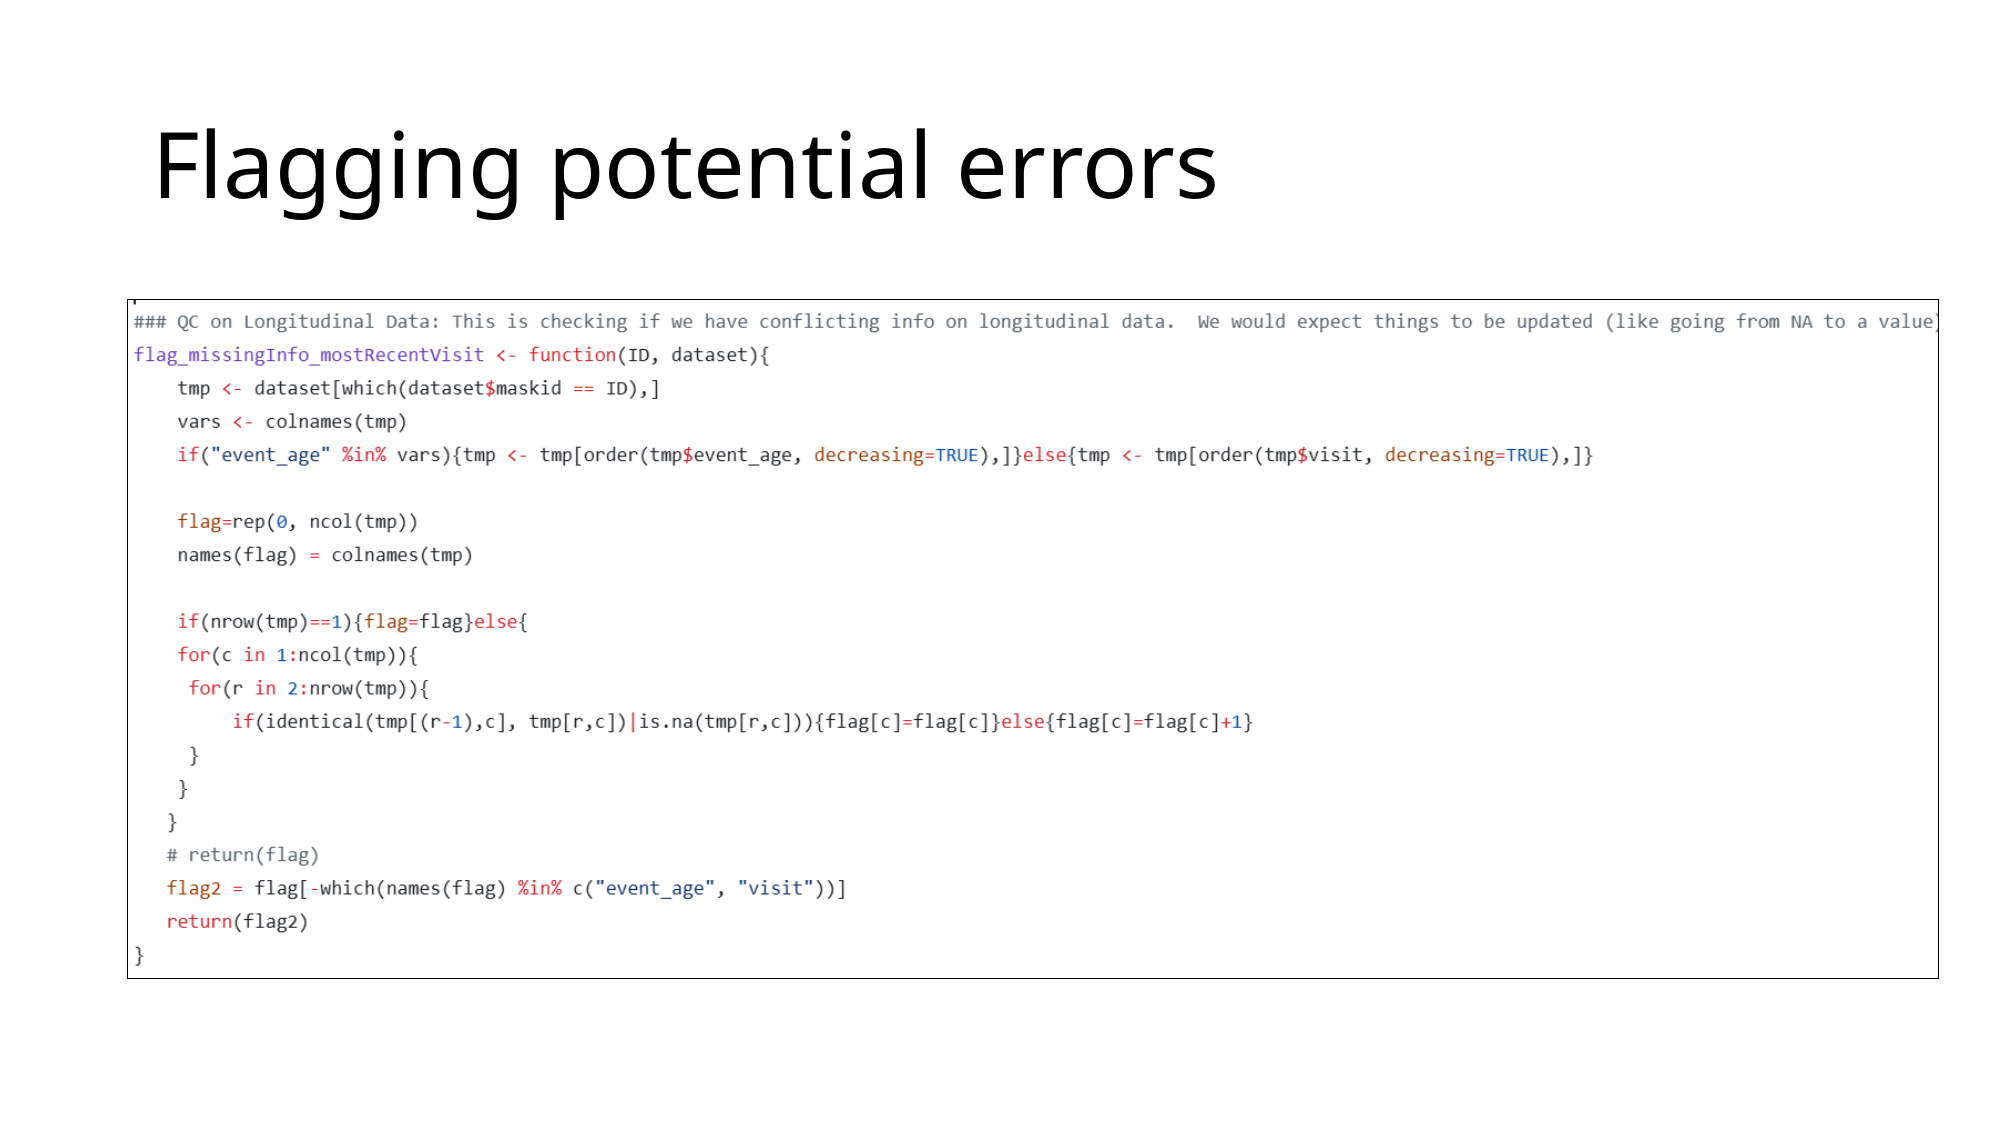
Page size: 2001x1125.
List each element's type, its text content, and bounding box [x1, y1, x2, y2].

title Flagging potential errors [137, 59, 1863, 278]
picture [127, 299, 1939, 979]
